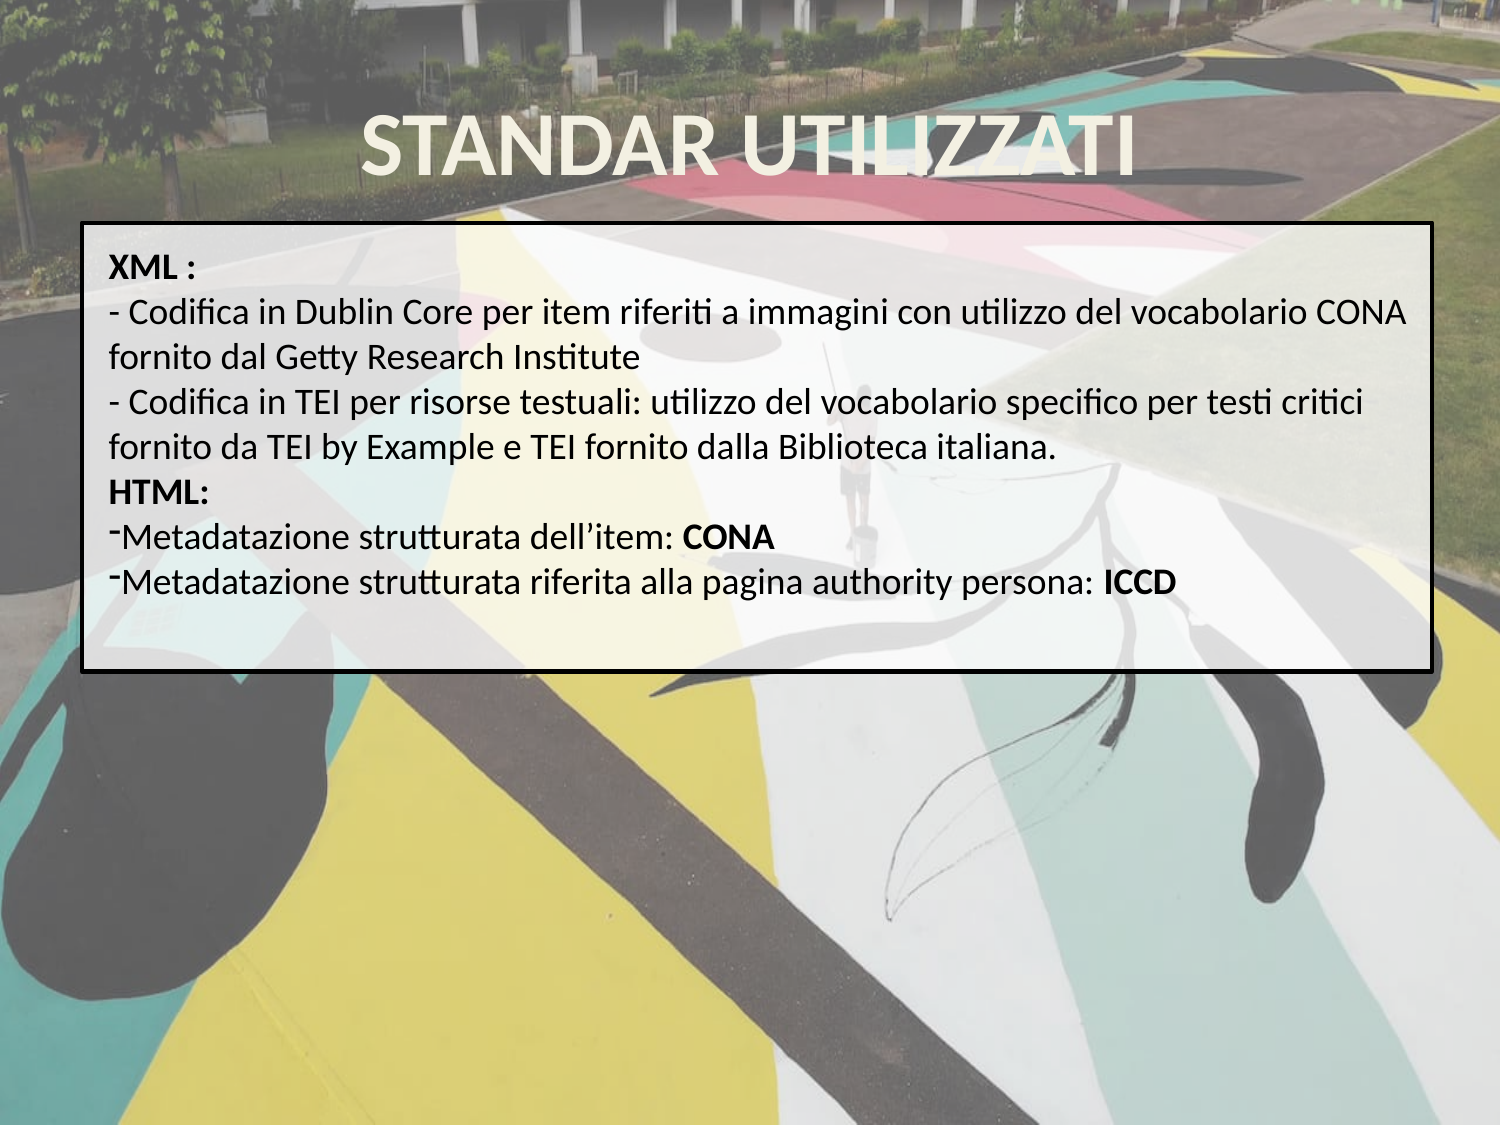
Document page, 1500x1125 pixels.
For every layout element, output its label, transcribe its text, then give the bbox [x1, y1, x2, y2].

text_box XML : - Codifica in Dublin Core per item riferiti a immagini con utilizzo del vocabolario CONA fornito dal Getty Research Institute - Codifica in TEI per risorse testuali: utilizzo del vocabolario specifico per testi critici fornito da TEI by Example e TEI fornito dalla Biblioteca italiana. HTML: Metadatazione strutturata dell’item: CONA Metadatazione strutturata riferita alla pagina authority persona: ICCD [93, 234, 1454, 655]
title STANDAR UTILIZZATI [75, 45, 1425, 233]
text_box [80, 221, 1434, 674]
